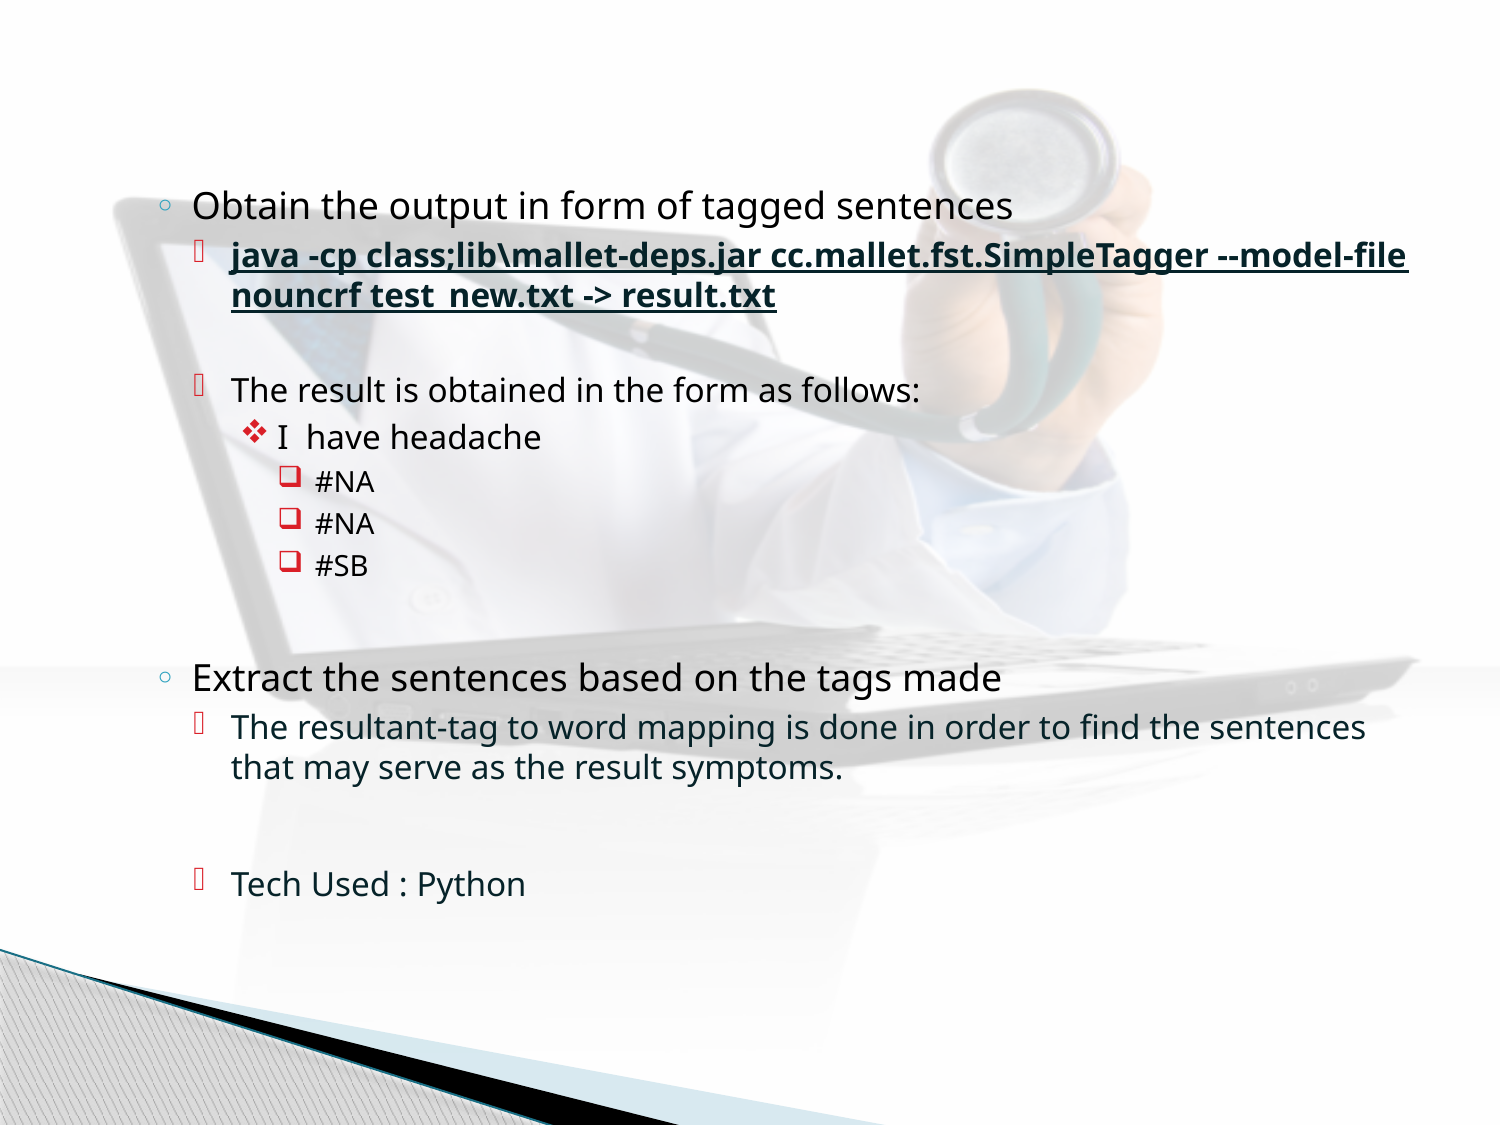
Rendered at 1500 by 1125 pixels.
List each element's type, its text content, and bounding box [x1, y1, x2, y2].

title [75, 45, 1425, 163]
list Obtain the output in form of tagged sentences java -cp class;lib\mallet-deps.jar cc.mallet.fst.SimpleTagger --model-file nouncrf test_new.txt -> result.txt The result is obtained in the form as follows: I have headache #NA #NA #SB Extract the sentences based on the tags made The resultant-tag to word mapping is done in order to find the sentences that may serve as the result symptoms. Tech Used : Python [75, 174, 1425, 986]
